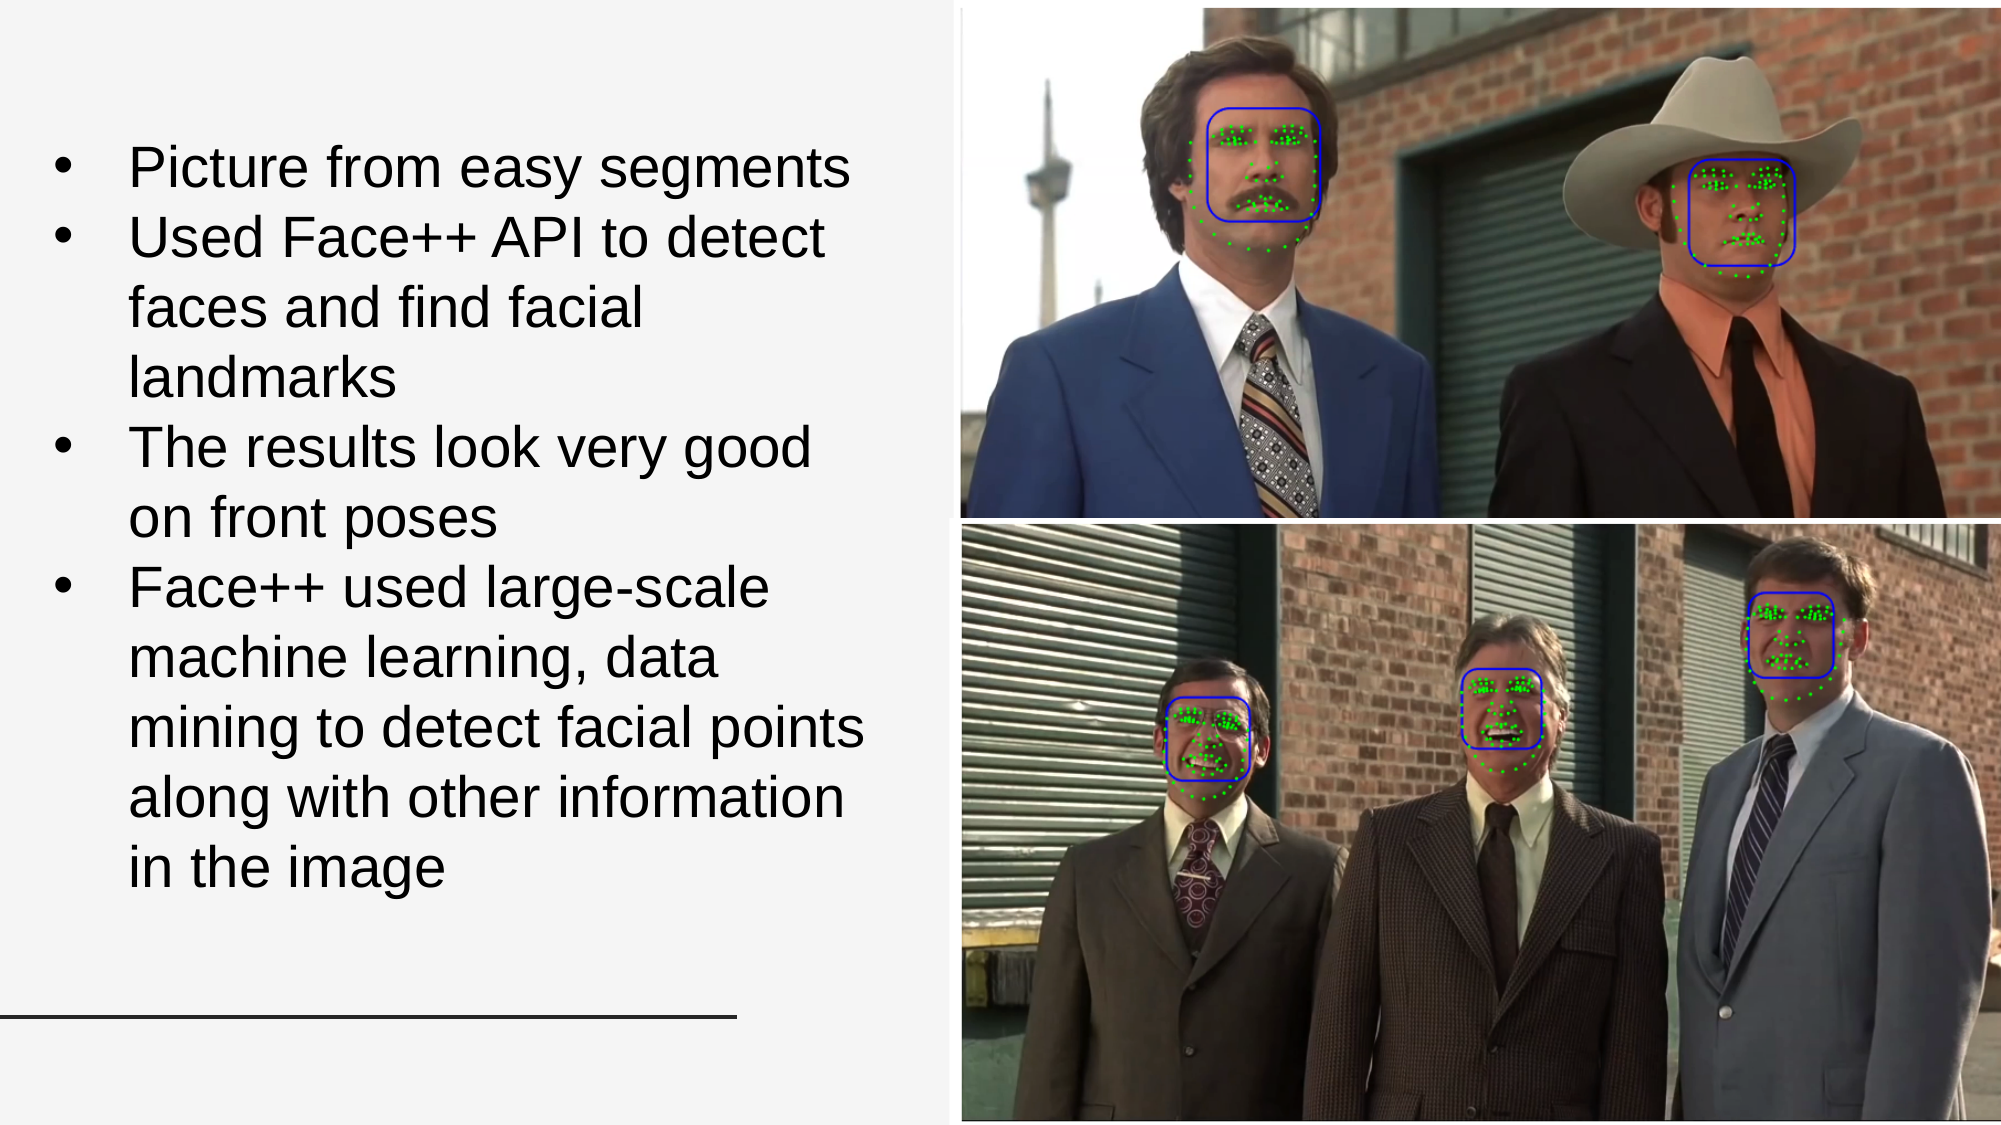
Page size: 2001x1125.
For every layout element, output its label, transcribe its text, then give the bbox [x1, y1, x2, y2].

picture [949, 0, 2001, 1125]
text_box Picture from easy segments Used Face++ API to detect faces and find facial landmarks The results look very good on front poses Face++ used large-scale machine learning, data mining to detect facial points along with other information in the image [39, 122, 887, 907]
